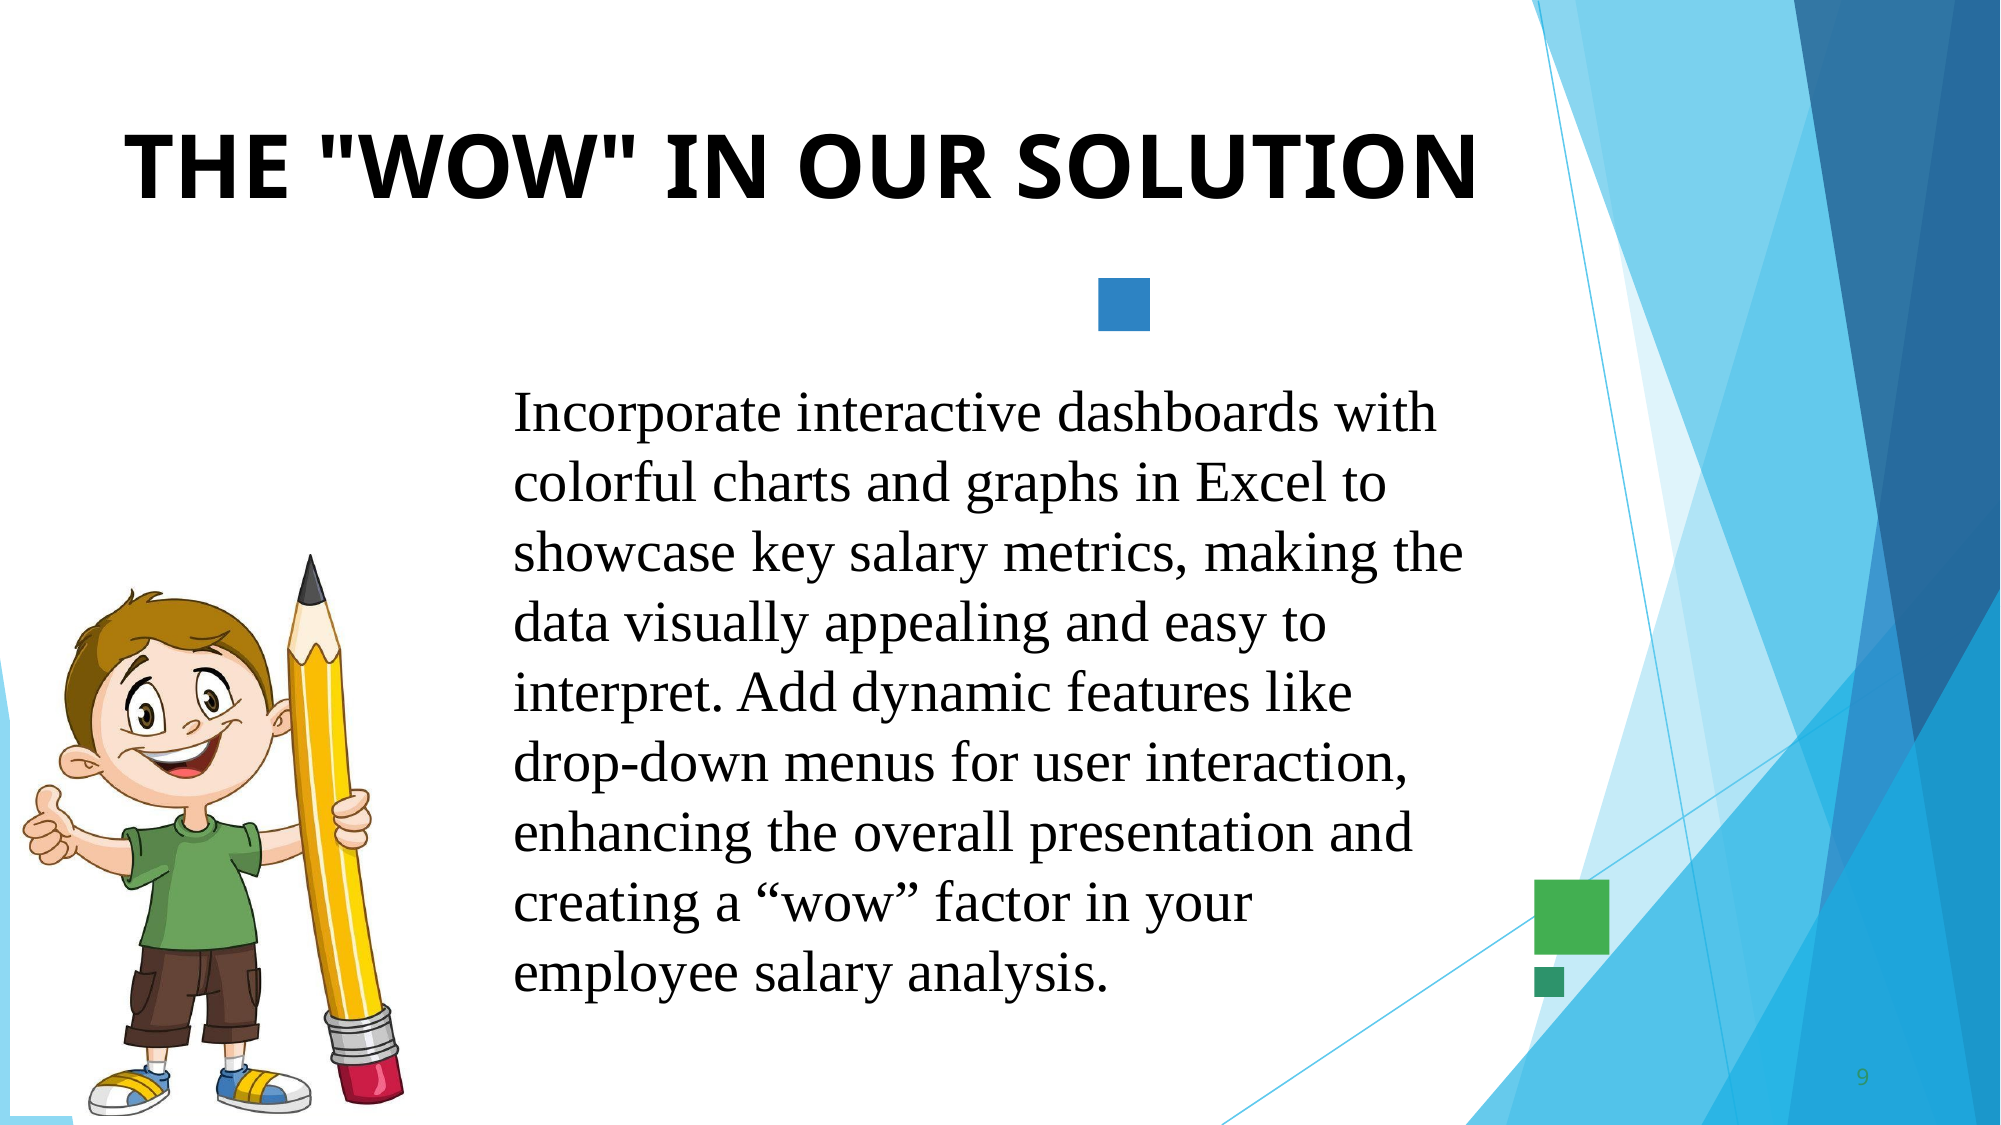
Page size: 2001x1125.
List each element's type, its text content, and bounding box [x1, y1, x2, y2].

text_box 9 [1849, 1061, 1888, 1095]
text_box [1534, 967, 1565, 997]
text_box [1534, 879, 1610, 955]
picture [10, 554, 416, 1116]
text_box Incorporate interactive dashboards with colorful charts and graphs in Excel to showcase key salary metrics, making the data visually appealing and easy to interpret. Add dynamic features like drop-down menus for user interaction, enhancing the overall presentation and creating a “wow” factor in your employee salary analysis. [498, 295, 1502, 1011]
title THE "WOW" IN OUR SOLUTION [121, 107, 1513, 298]
